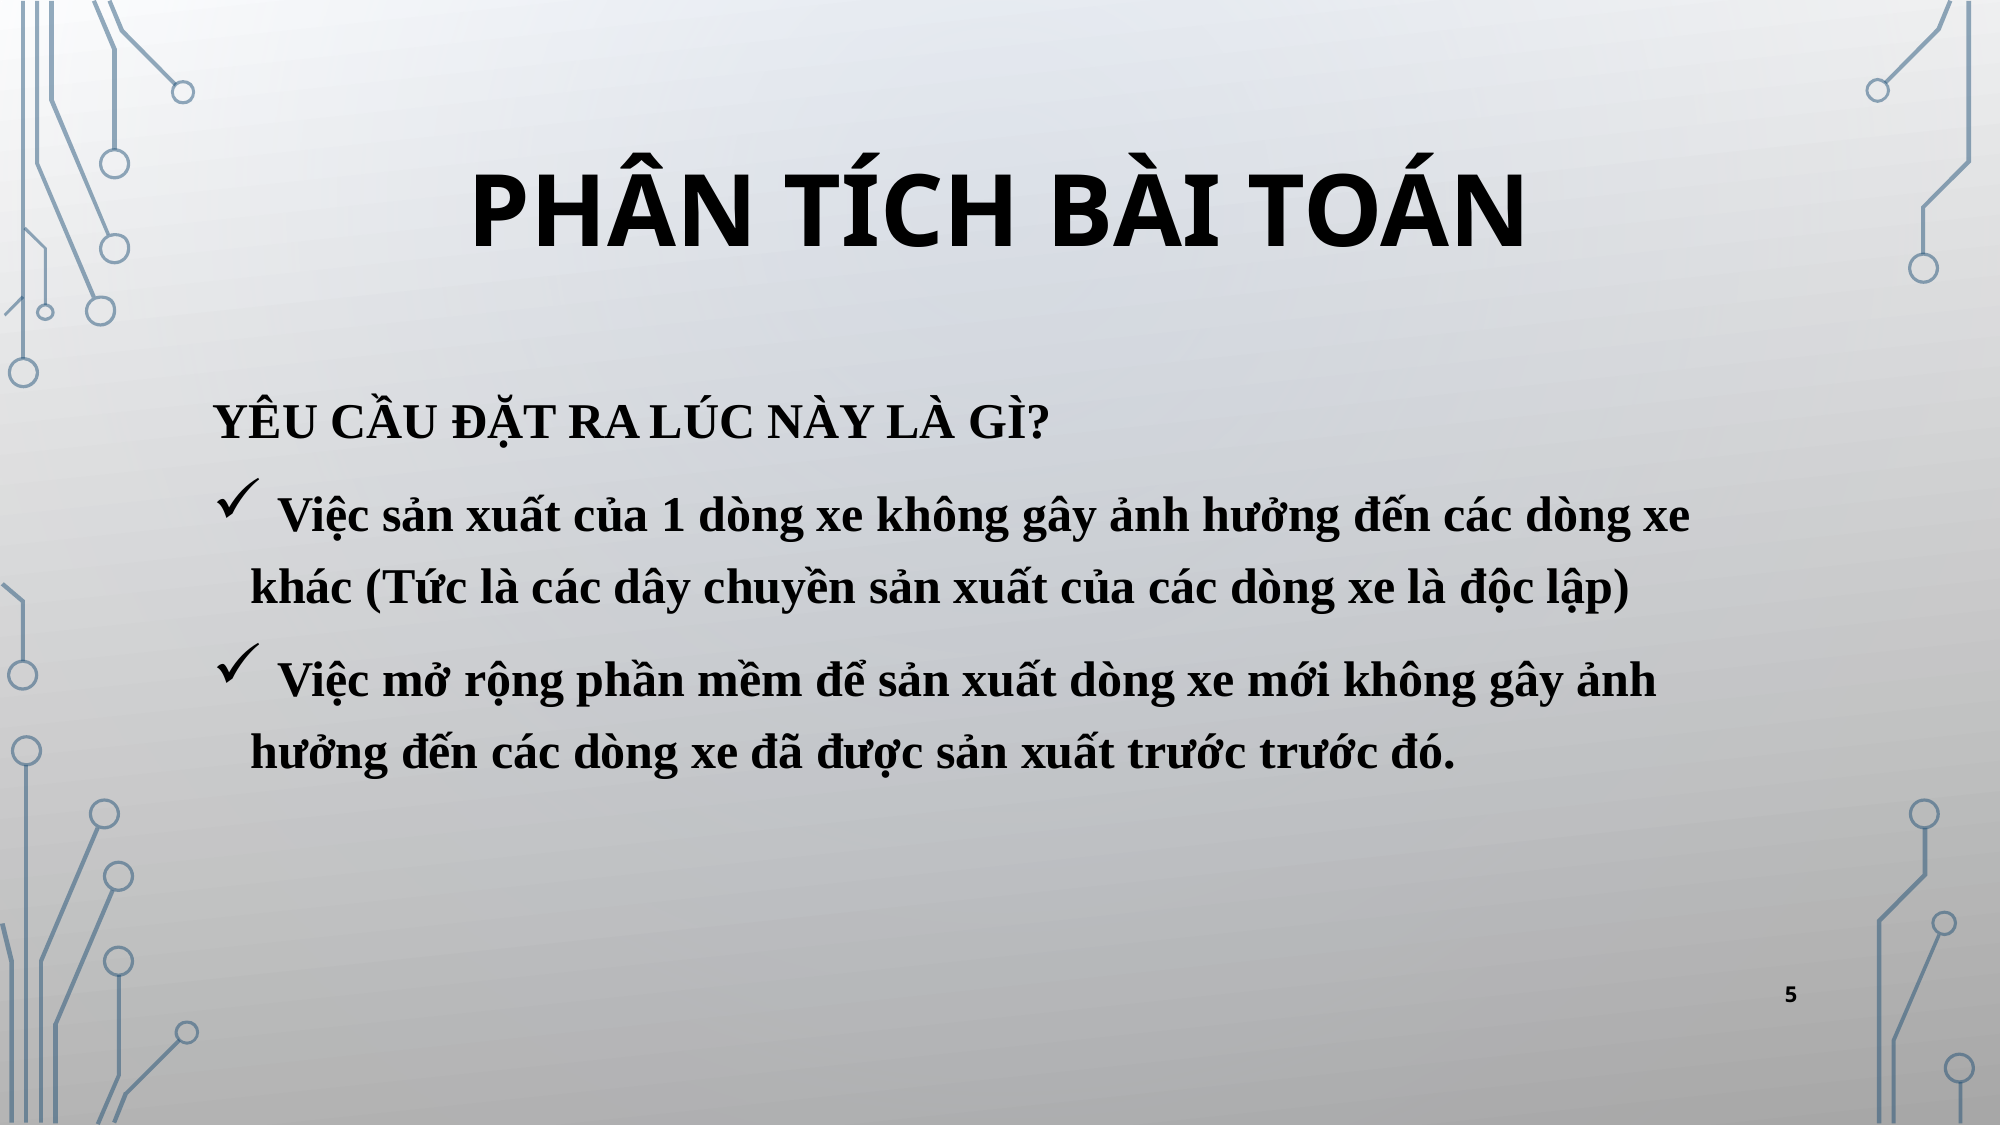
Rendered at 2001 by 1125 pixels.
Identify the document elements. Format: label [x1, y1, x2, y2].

picture [201, 0, 2000, 1125]
text_box [0, 0, 201, 1125]
text_box [1863, 0, 1976, 1124]
